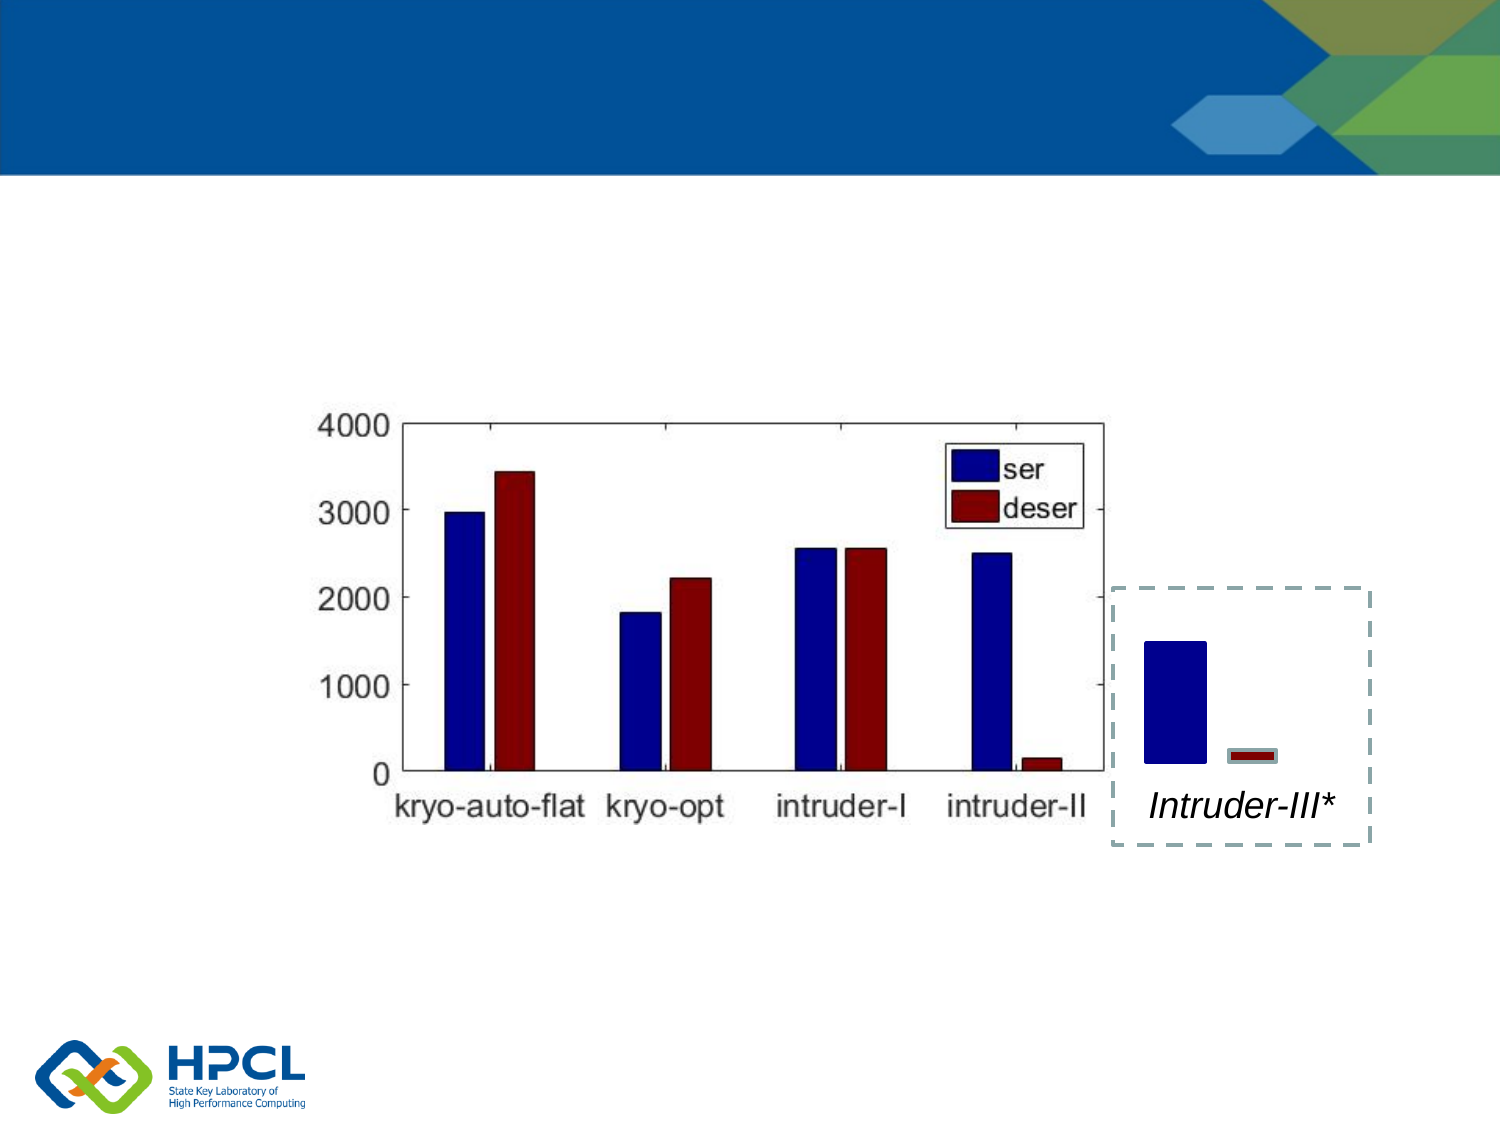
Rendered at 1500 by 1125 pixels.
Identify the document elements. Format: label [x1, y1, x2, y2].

picture [35, 1040, 305, 1114]
list [285, 389, 1191, 825]
picture [0, 0, 1500, 176]
text_box [1111, 586, 1372, 847]
